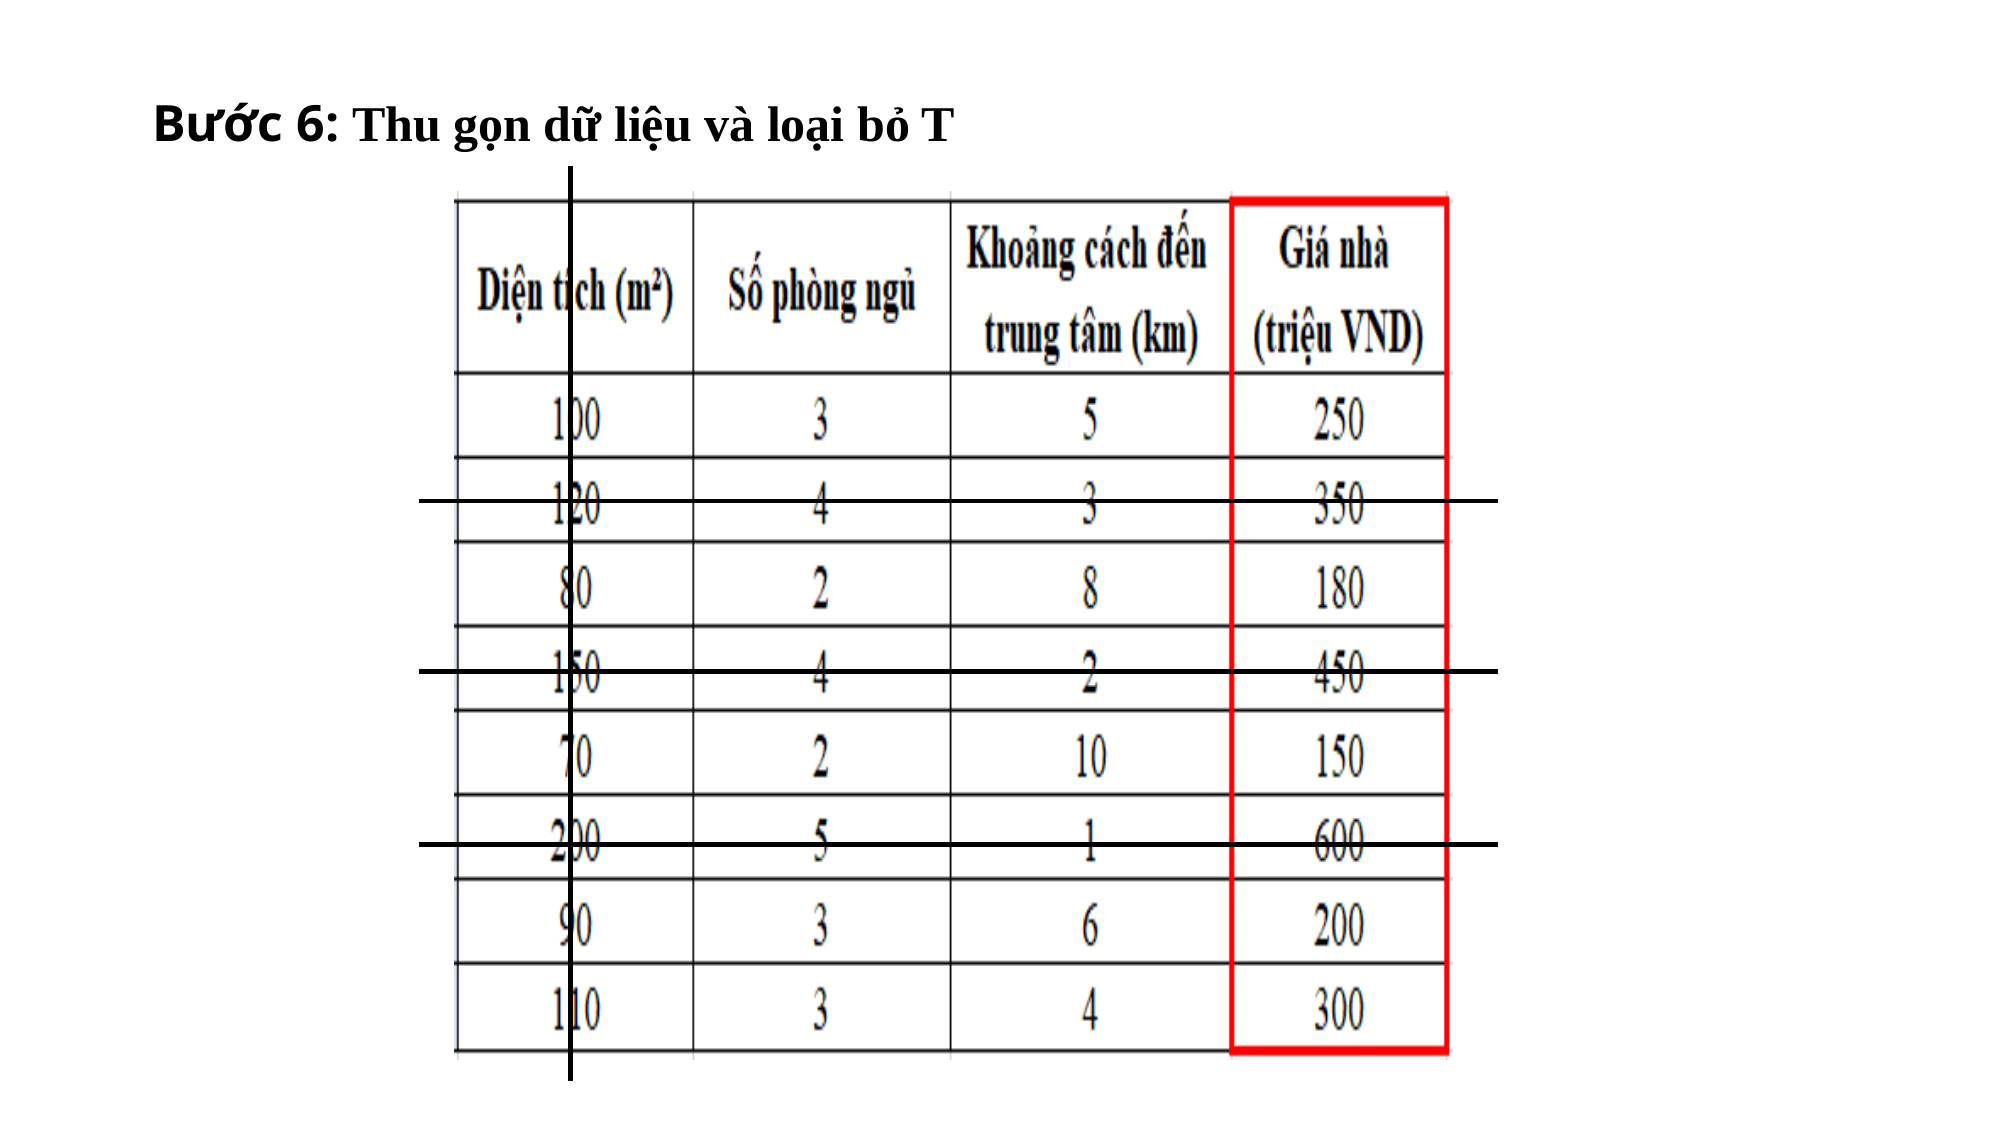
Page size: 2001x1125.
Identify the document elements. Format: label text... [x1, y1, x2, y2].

picture [454, 191, 570, 500]
picture [571, 191, 1453, 500]
picture [571, 845, 1453, 1060]
picture [454, 502, 570, 671]
picture [571, 672, 1453, 844]
picture [454, 845, 570, 1060]
picture [571, 502, 1453, 671]
title Bước 6: Thu gọn dữ liệu và loại bỏ T [137, 59, 1863, 192]
picture [454, 672, 570, 844]
